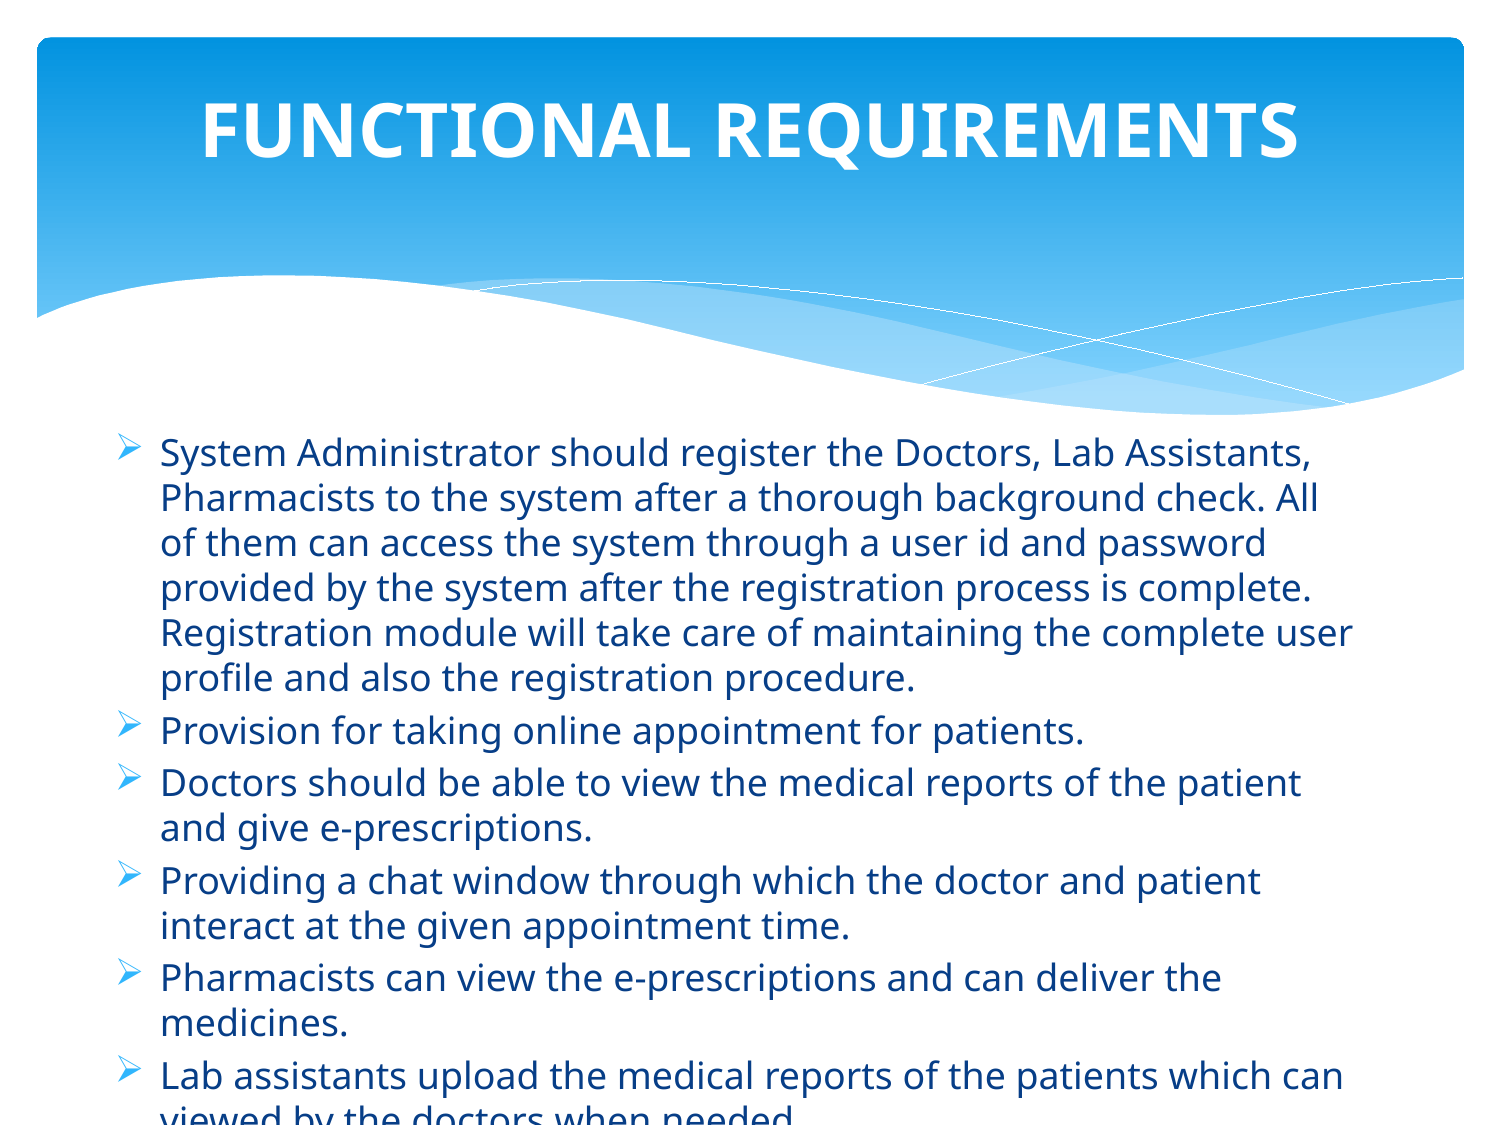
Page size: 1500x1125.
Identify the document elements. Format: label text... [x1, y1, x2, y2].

title FUNCTIONAL REQUIREMENTS [75, 24, 1425, 231]
list System Administrator should register the Doctors, Lab Assistants, Pharmacists to the system after a thorough background check. All of them can access the system through a user id and password provided by the system after the registration process is complete. Registration module will take care of maintaining the complete user profile and also the registration procedure. Provision for taking online appointment for patients. Doctors should be able to view the medical reports of the patient and give e-prescriptions. Providing a chat window through which the doctor and patient interact at the given appointment time. Pharmacists can view the e-prescriptions and can deliver the medicines. Lab assistants upload the medical reports of the patients which can viewed by the doctors when needed. [99, 421, 1378, 1122]
